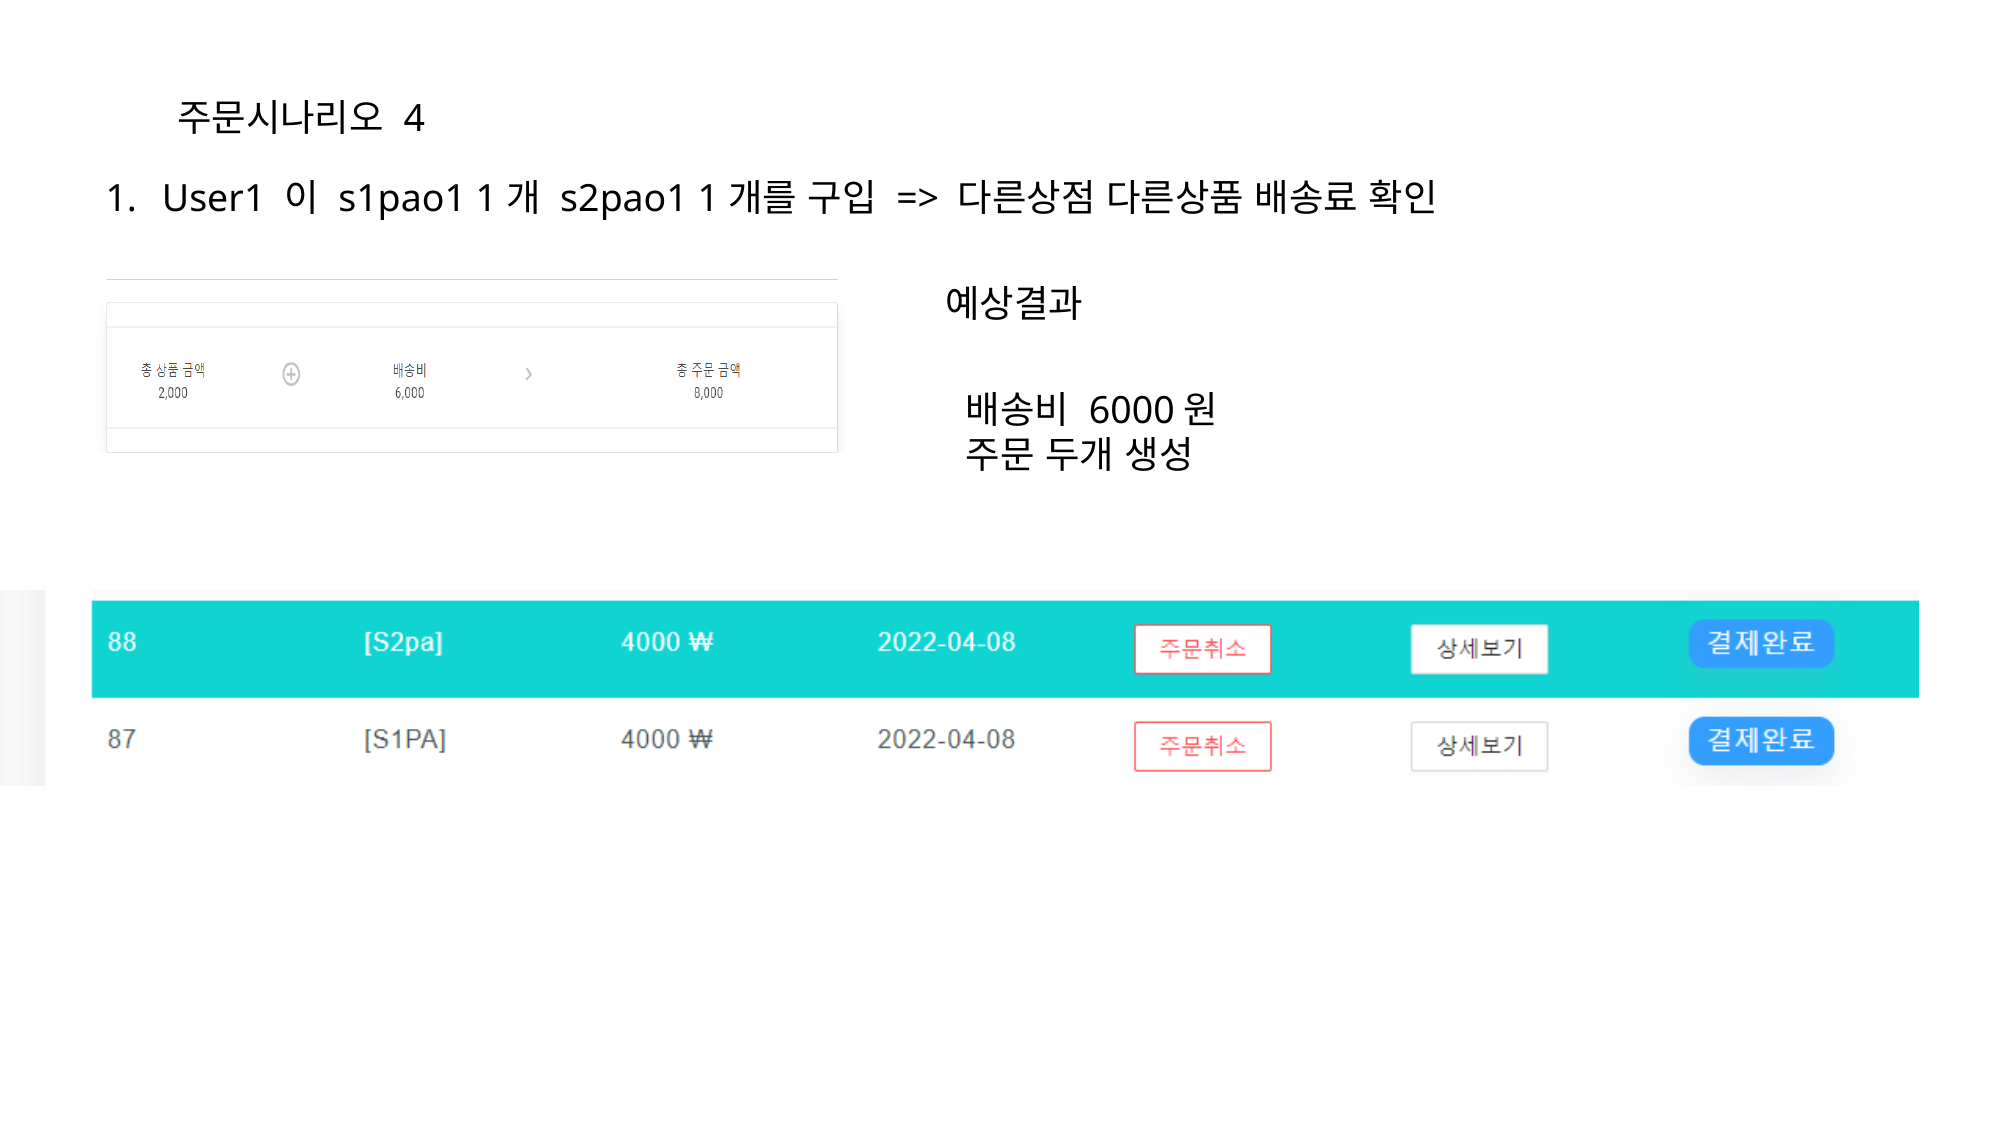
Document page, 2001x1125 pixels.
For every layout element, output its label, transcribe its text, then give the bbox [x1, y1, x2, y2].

text_box 예상결과 [930, 272, 1293, 333]
text_box 주문시나리오 4 [162, 86, 592, 147]
text_box User1 이 s1pao1 1개 s2pao1 1개를 구입 => 다른상점 다른상품 배송료 확인 [90, 166, 1562, 272]
text_box 배송비 6000원 주문 두개 생성 [951, 378, 1566, 484]
picture [88, 272, 846, 453]
picture [0, 590, 1919, 786]
